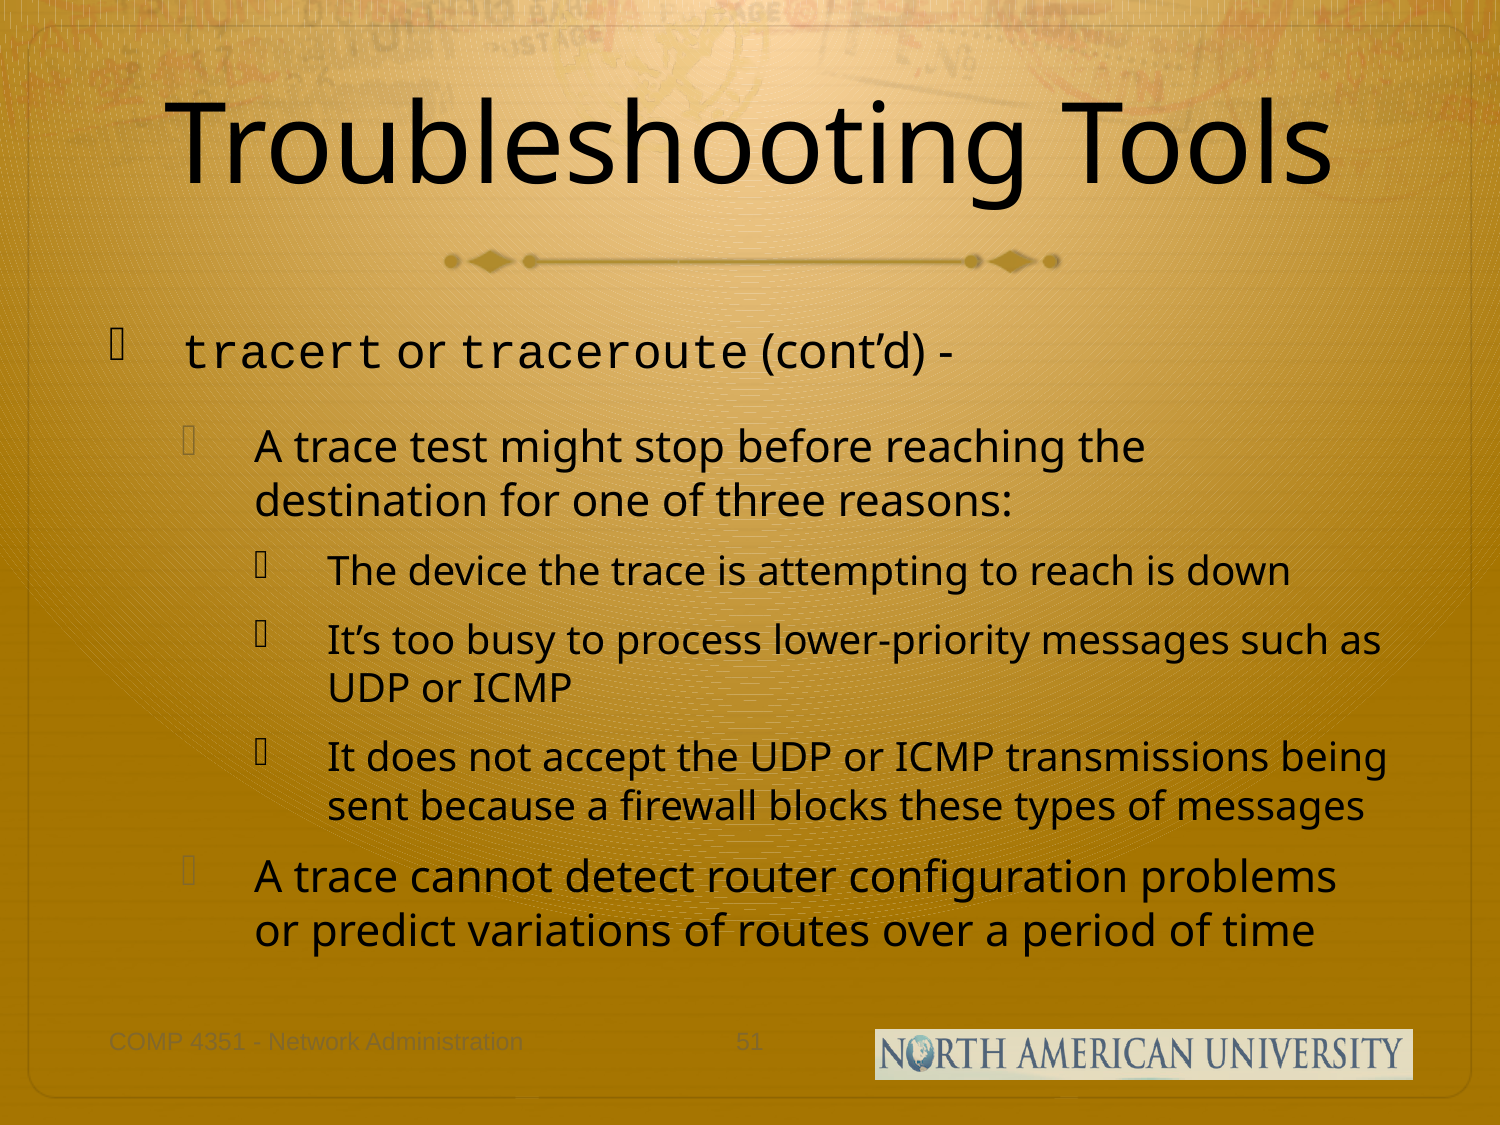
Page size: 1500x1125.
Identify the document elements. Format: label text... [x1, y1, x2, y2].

list tracert or traceroute (cont’d) - A trace test might stop before reaching the destination for one of three reasons: The device the trace is attempting to reach is down It’s too busy to process lower-priority messages such as UDP or ICMP It does not accept the UDP or ICMP transmissions being sent because a firewall blocks these types of messages A trace cannot detect router configuration problems or predict variations of routes over a period of time [93, 312, 1407, 988]
slide_number 51 [663, 1010, 837, 1071]
footer COMP 4351 - Network Administration [93, 1010, 619, 1071]
picture [0, 0, 1500, 1125]
title Troubleshooting Tools [93, 45, 1407, 233]
